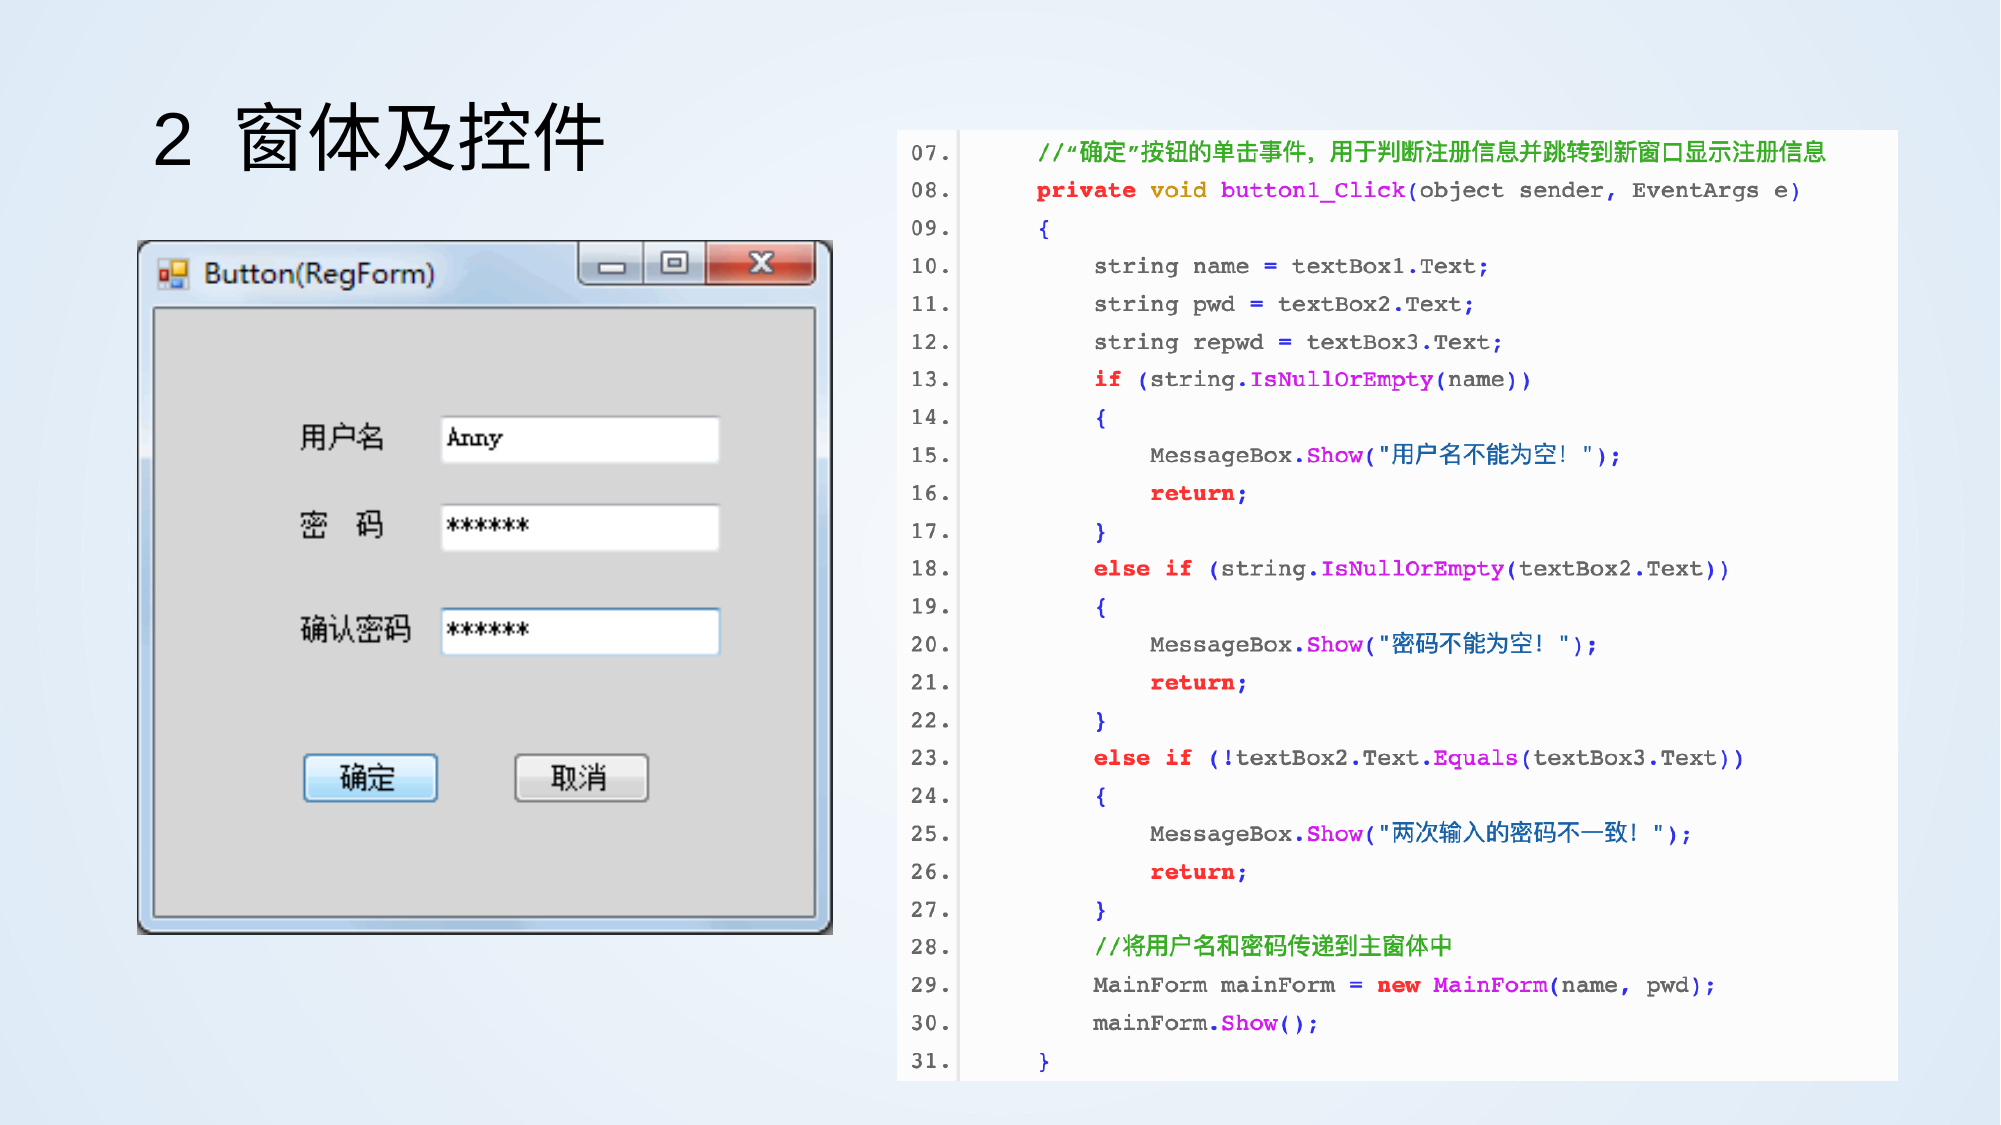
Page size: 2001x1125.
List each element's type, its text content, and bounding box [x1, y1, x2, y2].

title 2 窗体及控件 [137, 59, 1863, 223]
picture [137, 240, 833, 936]
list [897, 130, 1898, 1081]
